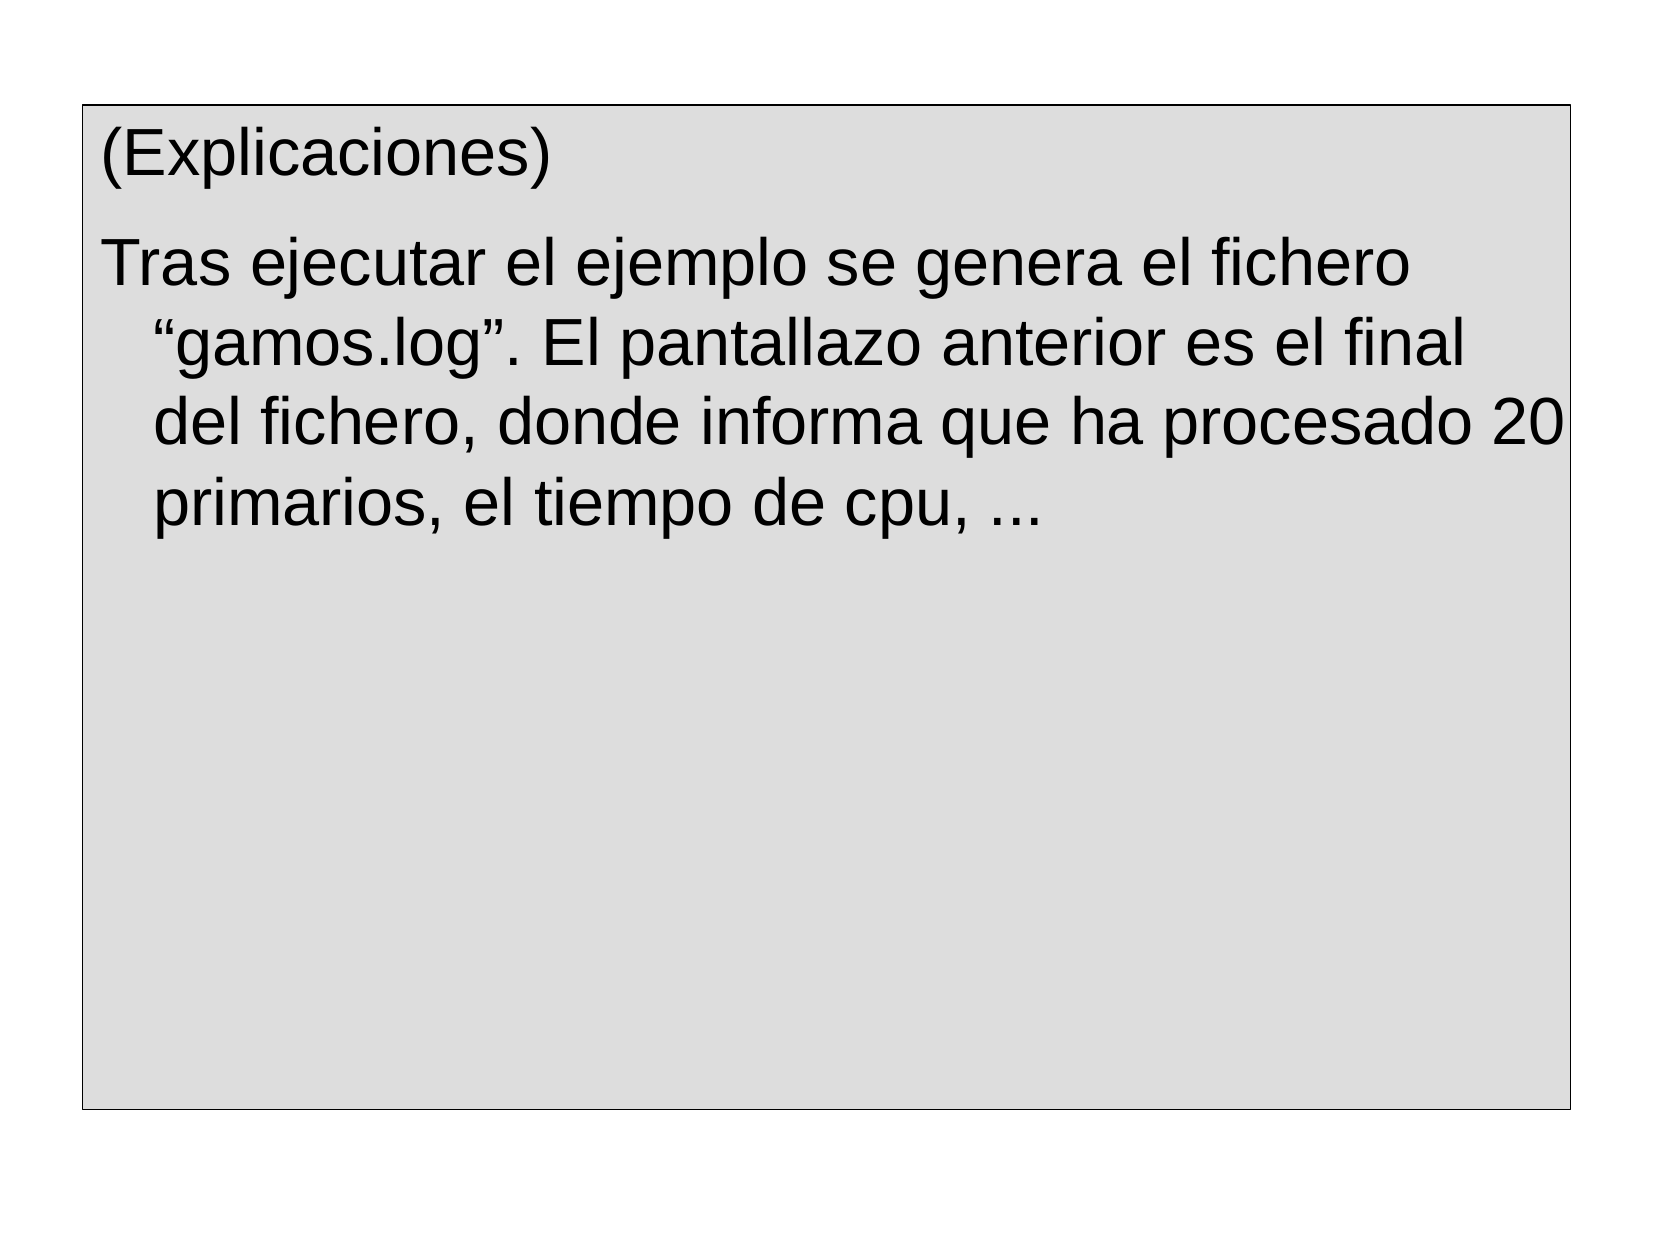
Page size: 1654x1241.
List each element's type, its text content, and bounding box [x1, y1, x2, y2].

text_box (Explicaciones) Tras ejecutar el ejemplo se genera el fichero “gamos.log”. El pantallazo anterior es el final del fichero, donde informa que ha procesado 20 primarios, el tiempo de cpu, ... [82, 104, 1571, 1110]
